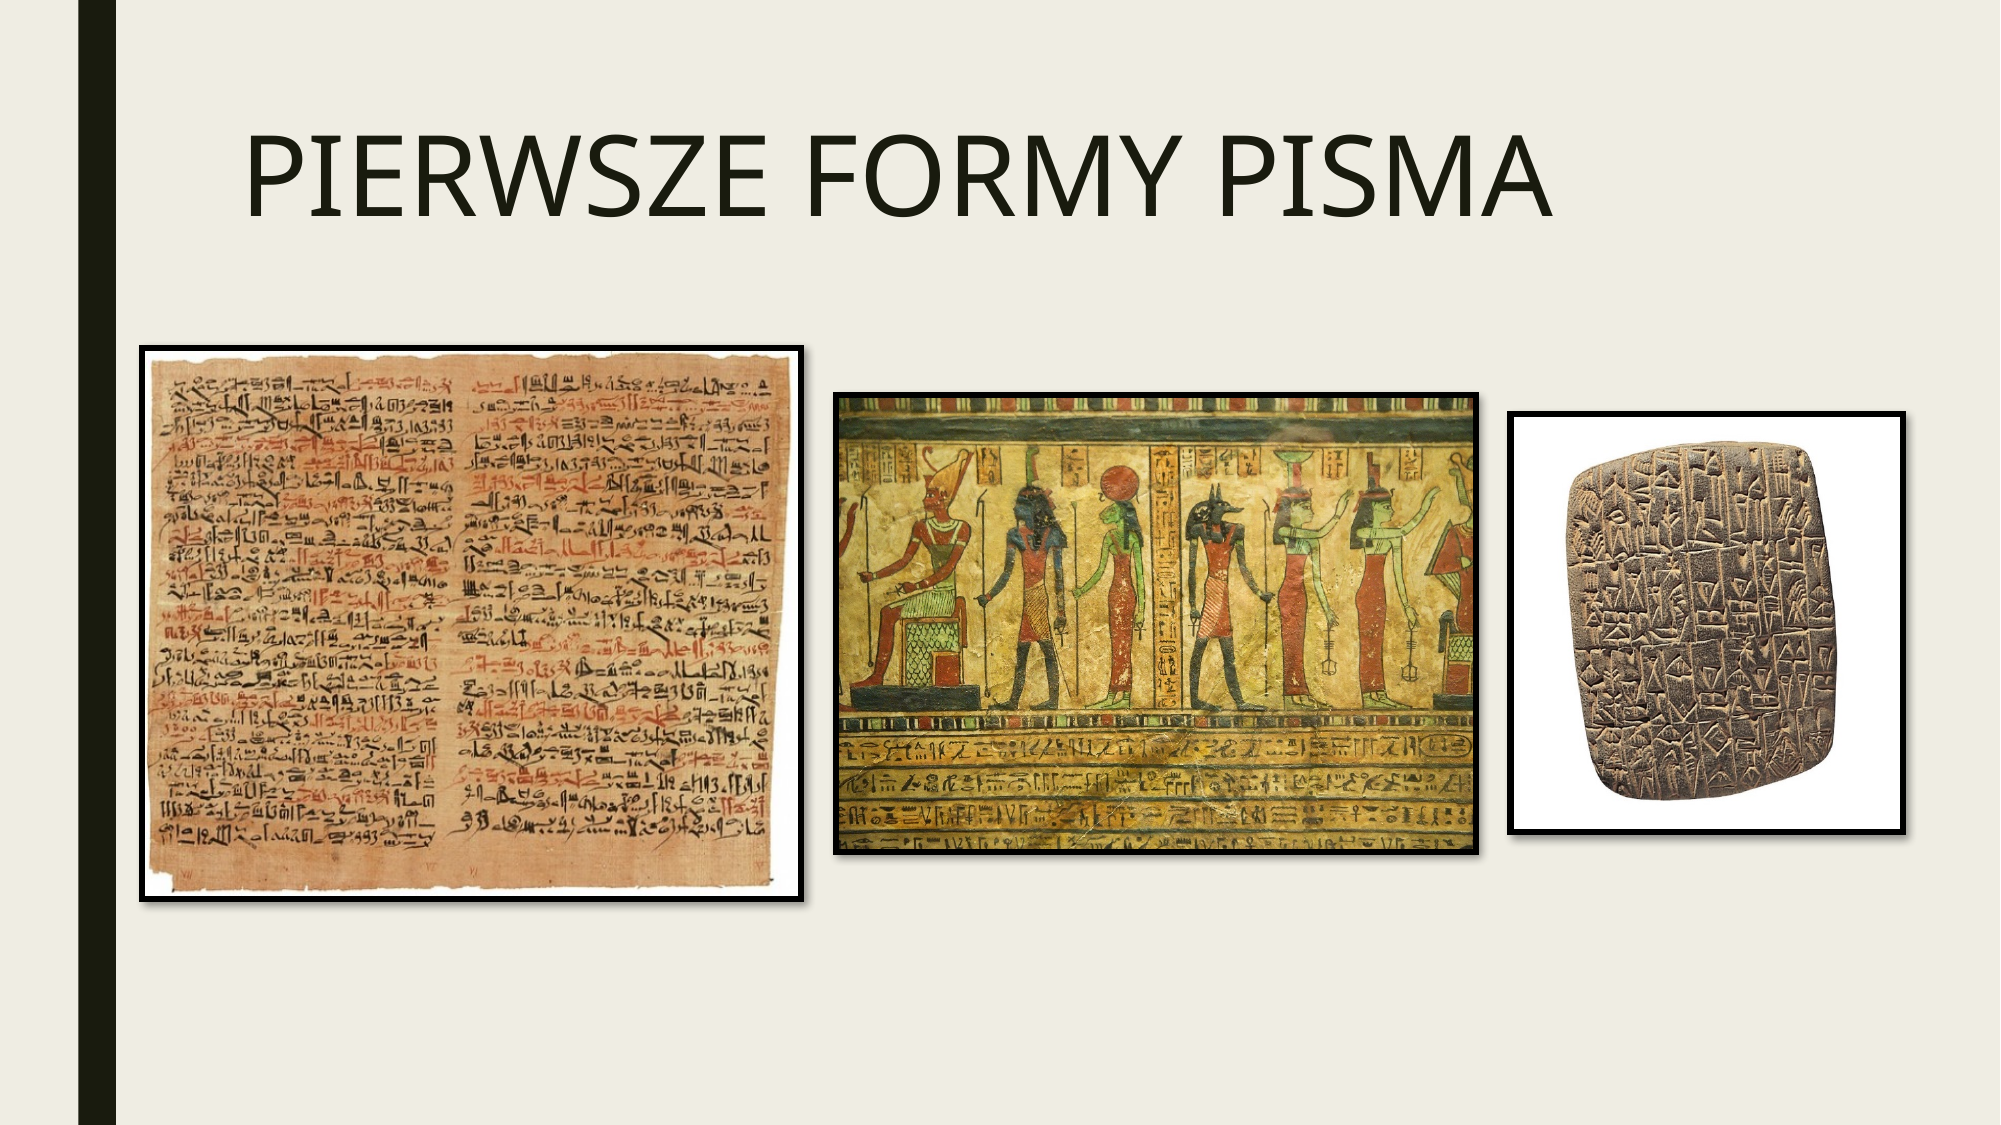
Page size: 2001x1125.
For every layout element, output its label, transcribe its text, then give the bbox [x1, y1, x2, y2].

picture [1513, 417, 1900, 830]
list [145, 350, 799, 896]
title PIERWSZE FORMY PISMA [225, 112, 1800, 357]
picture [839, 398, 1473, 850]
